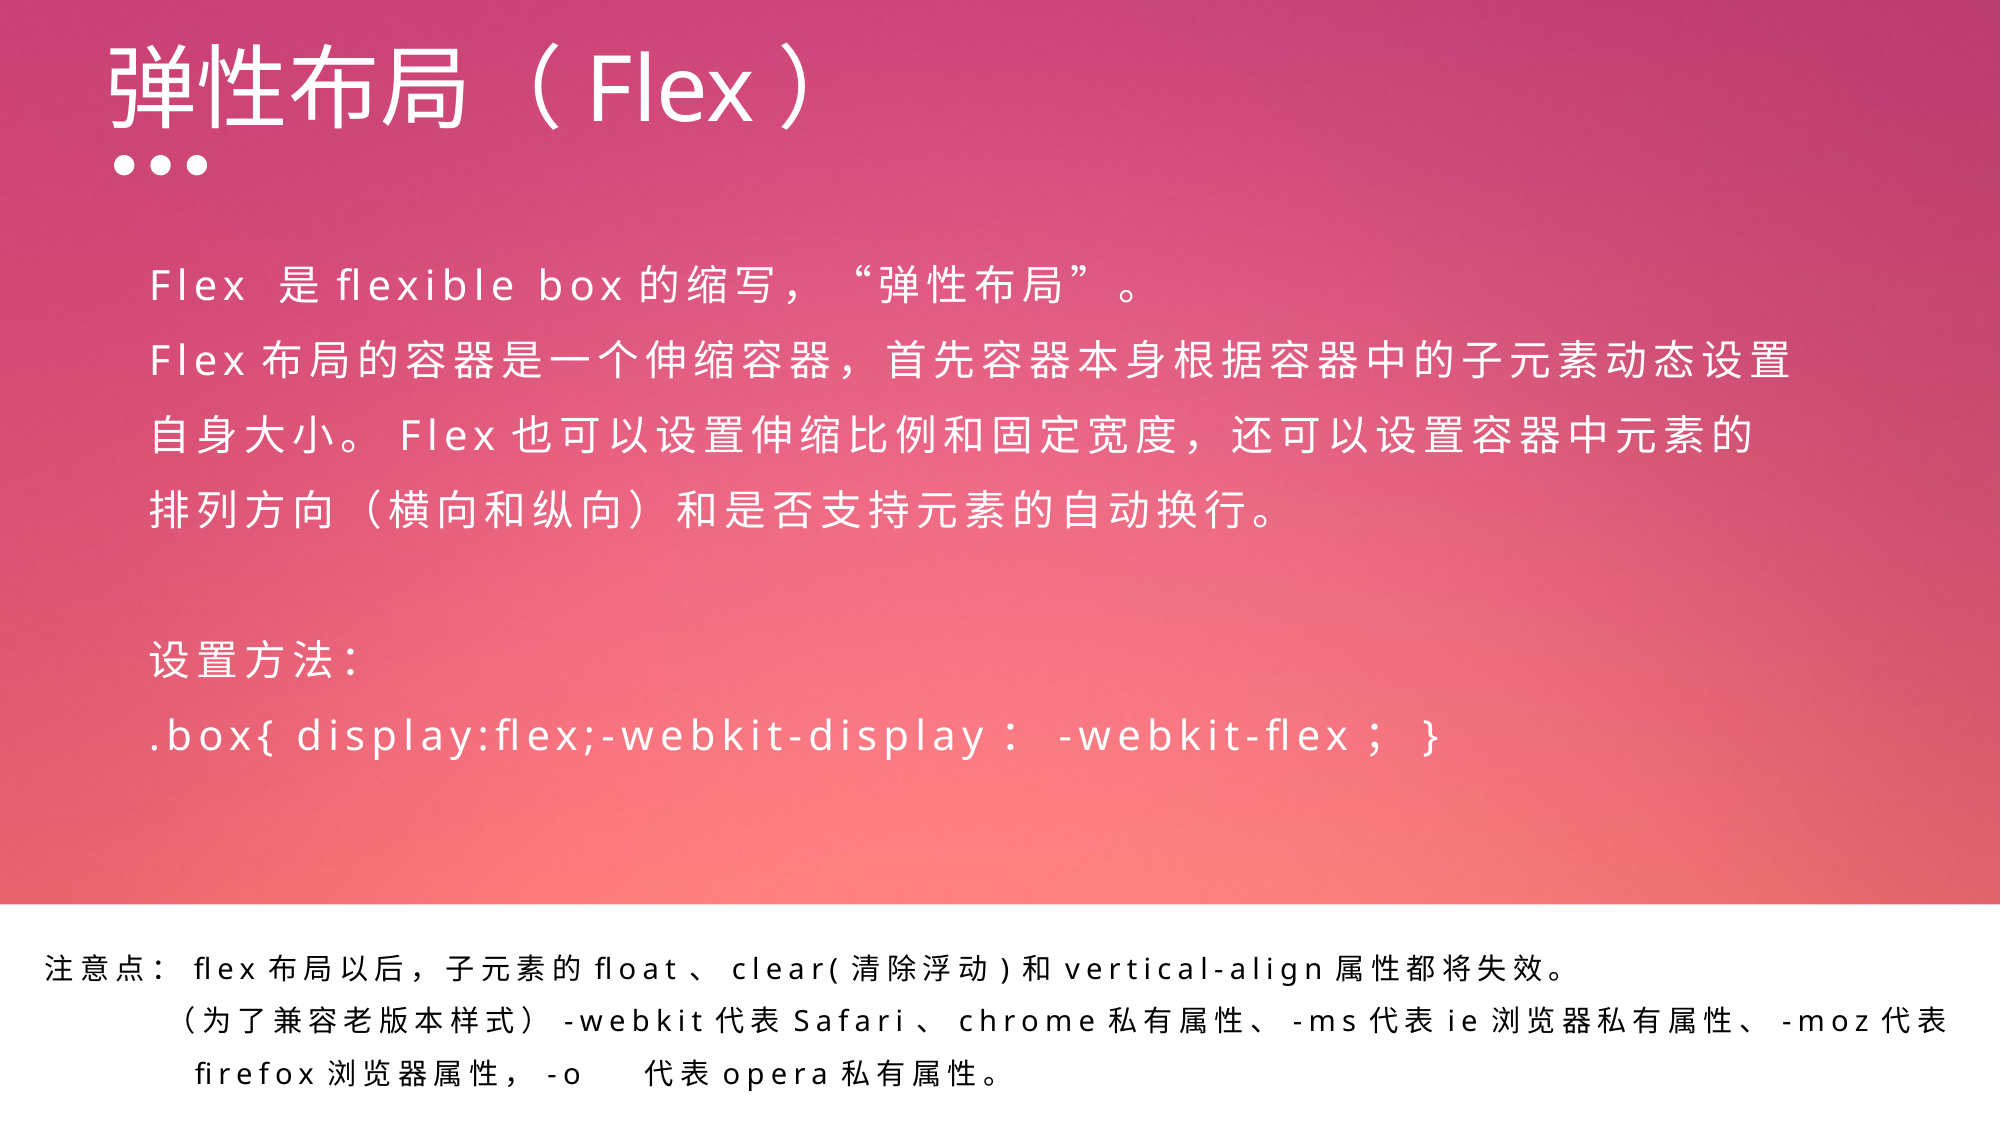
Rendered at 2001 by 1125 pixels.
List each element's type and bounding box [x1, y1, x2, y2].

text_box [90, 22, 898, 176]
picture [0, 0, 2000, 1125]
